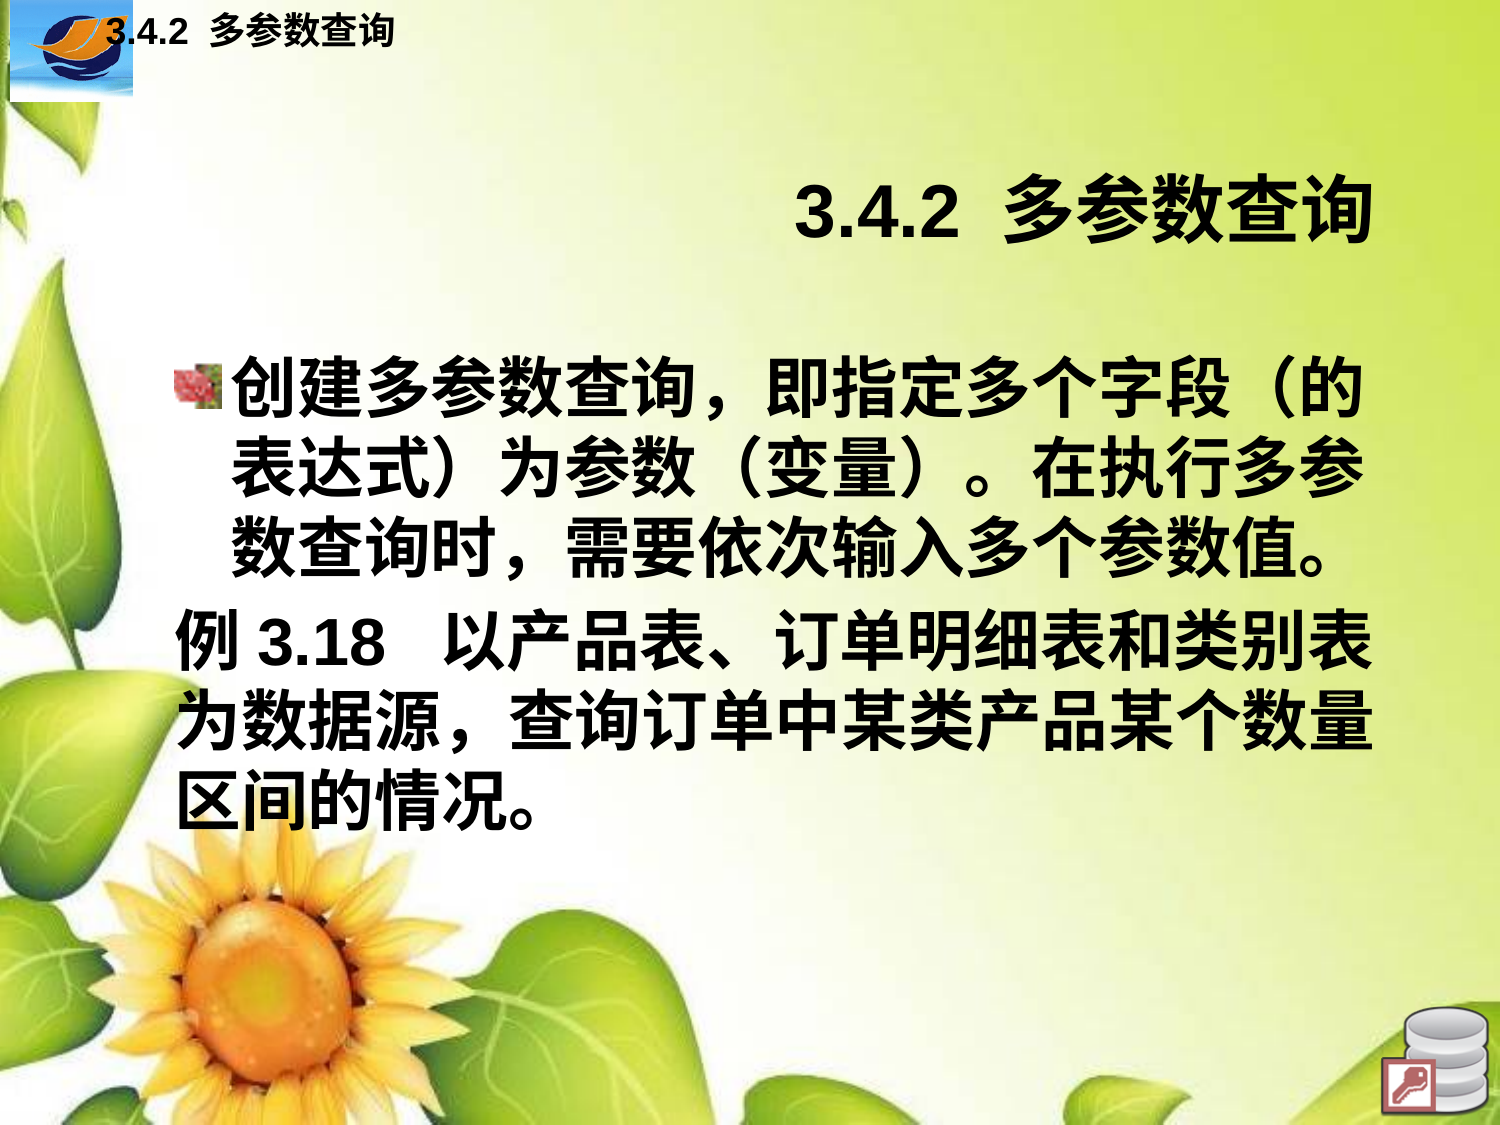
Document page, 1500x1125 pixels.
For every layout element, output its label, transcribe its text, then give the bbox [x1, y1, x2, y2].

list 创建多参数查询，即指定多个字段（的表达式）为参数（变量）。在执行多参数查询时，需要依次输入多个参数值。 例3.18 以产品表、订单明细表和类别表为数据源，查询订单中某类产品某个数量区间的情况。 [159, 338, 1425, 929]
text_box 3.4.2 多参数查询 [90, 0, 411, 60]
title 3.4.2 多参数查询 [413, 113, 1408, 302]
picture [0, 0, 1500, 1125]
